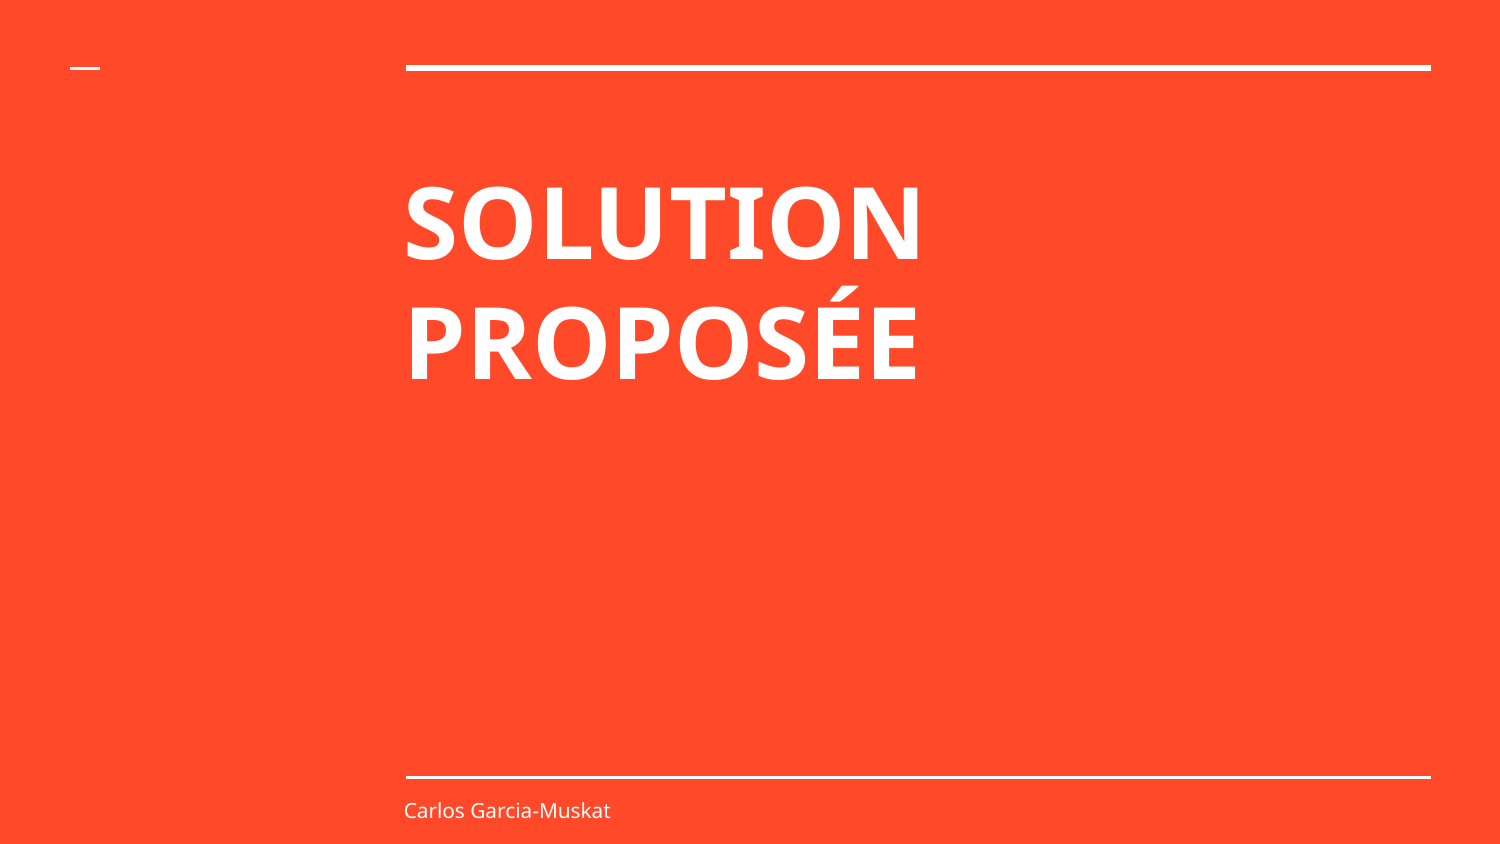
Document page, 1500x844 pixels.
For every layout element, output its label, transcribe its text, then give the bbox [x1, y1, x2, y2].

title SOLUTION PROPOSÉE [389, 144, 1428, 734]
subtitle Carlos Garcia-Muskat [389, 791, 1428, 838]
